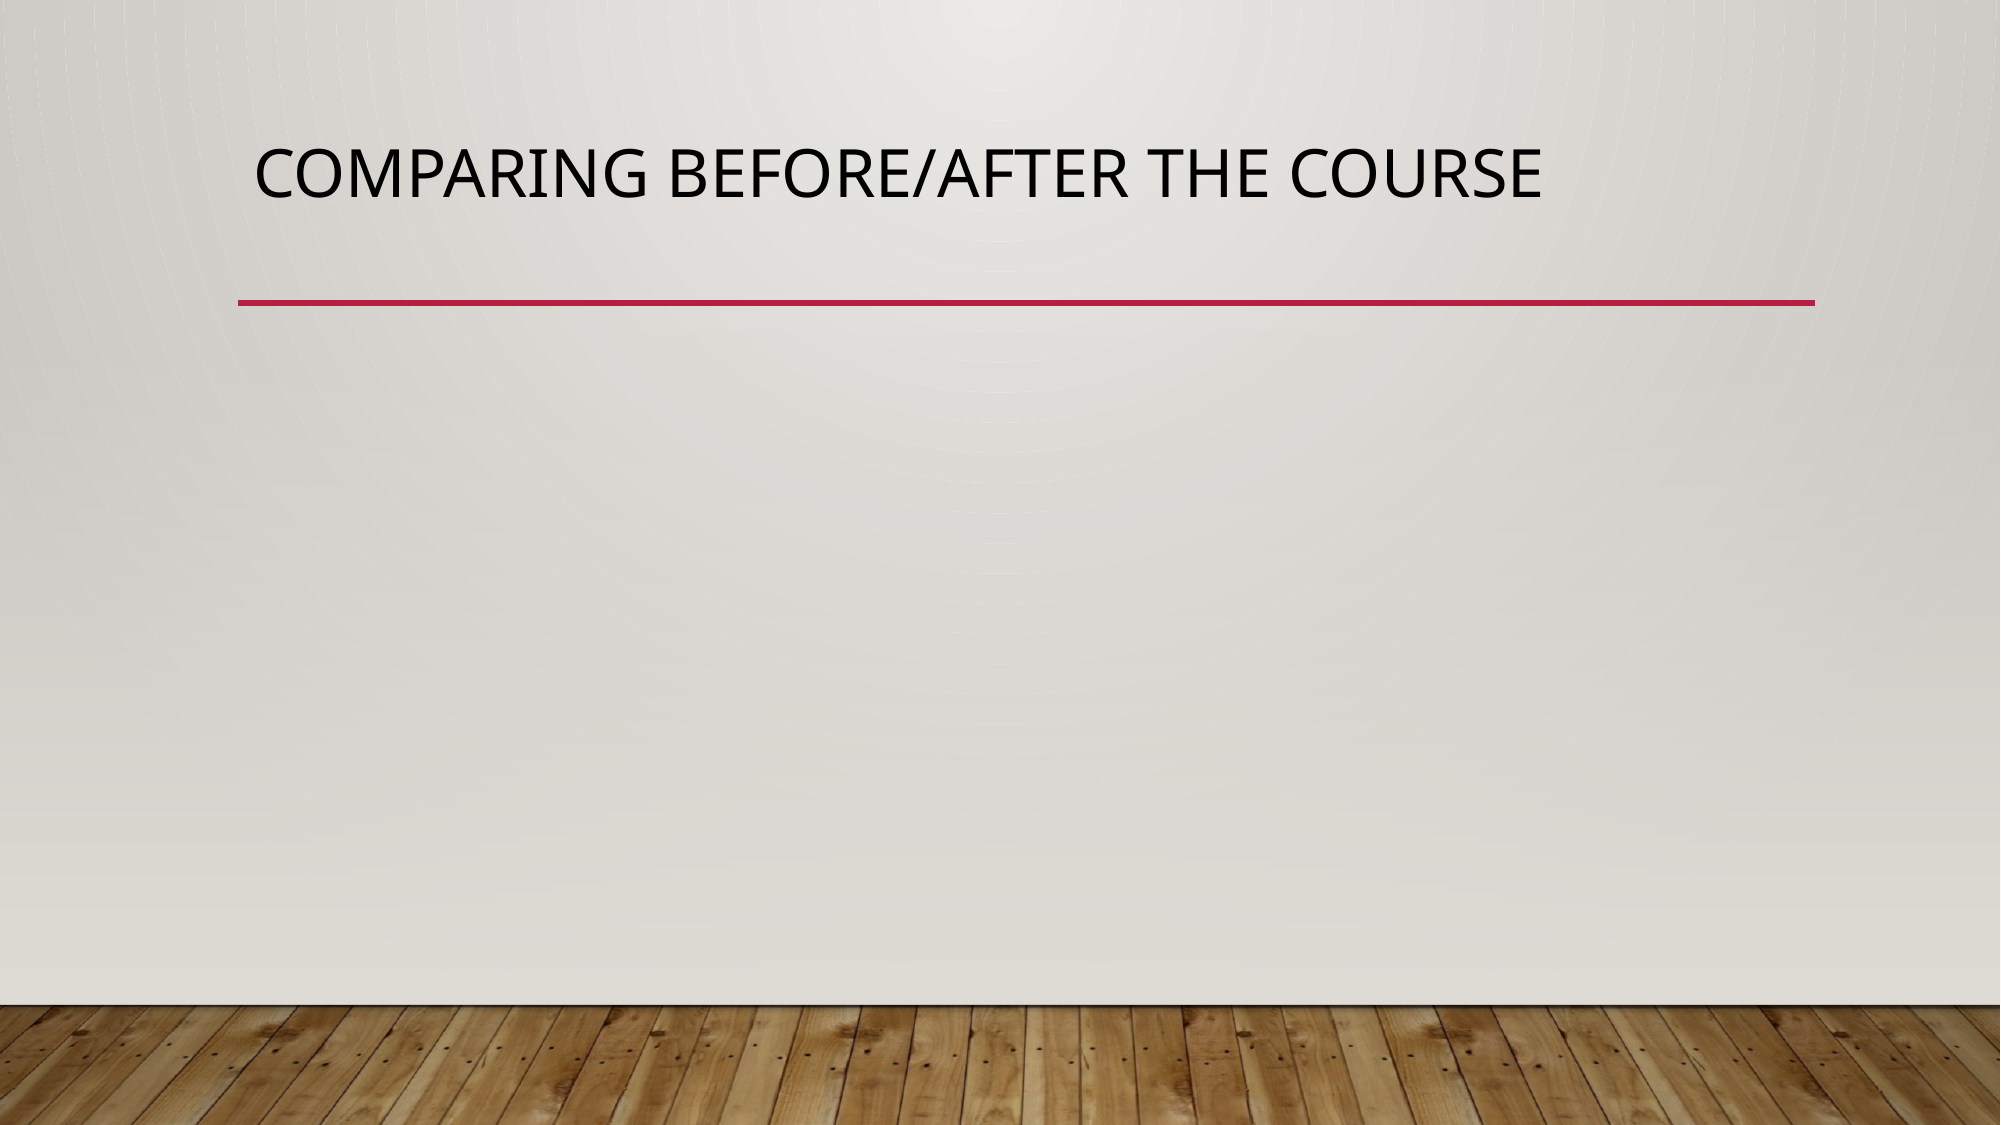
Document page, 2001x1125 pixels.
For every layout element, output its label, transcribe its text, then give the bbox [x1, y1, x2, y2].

picture [0, 1005, 2000, 1125]
title Comparing before/after the course [238, 131, 1814, 305]
